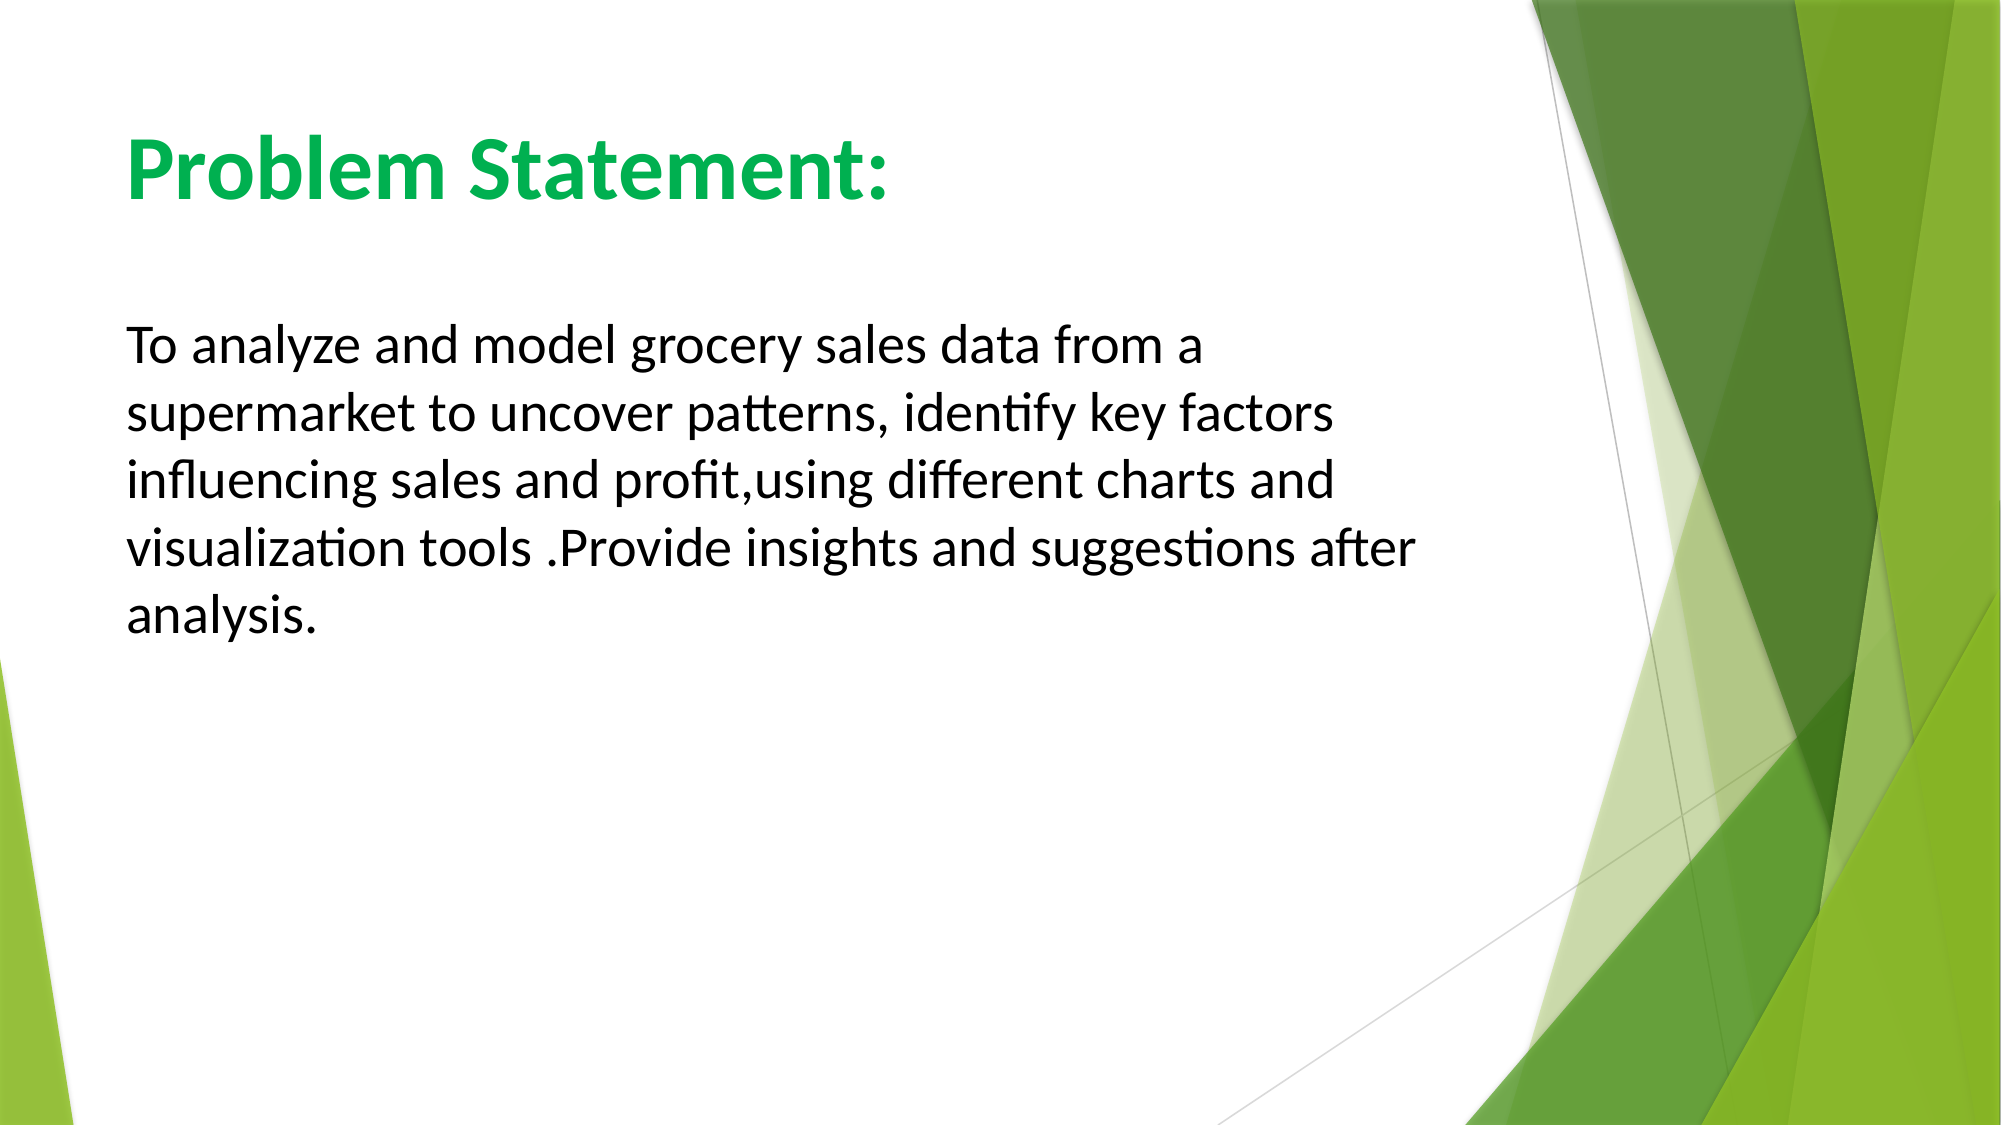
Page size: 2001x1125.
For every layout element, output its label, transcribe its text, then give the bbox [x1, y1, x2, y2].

title Problem Statement: To analyze and model grocery sales data from a supermarket to uncover patterns, identify key factors influencing sales and profit,using different charts and visualization tools .Provide insights and suggestions after analysis. [111, 99, 1522, 1011]
